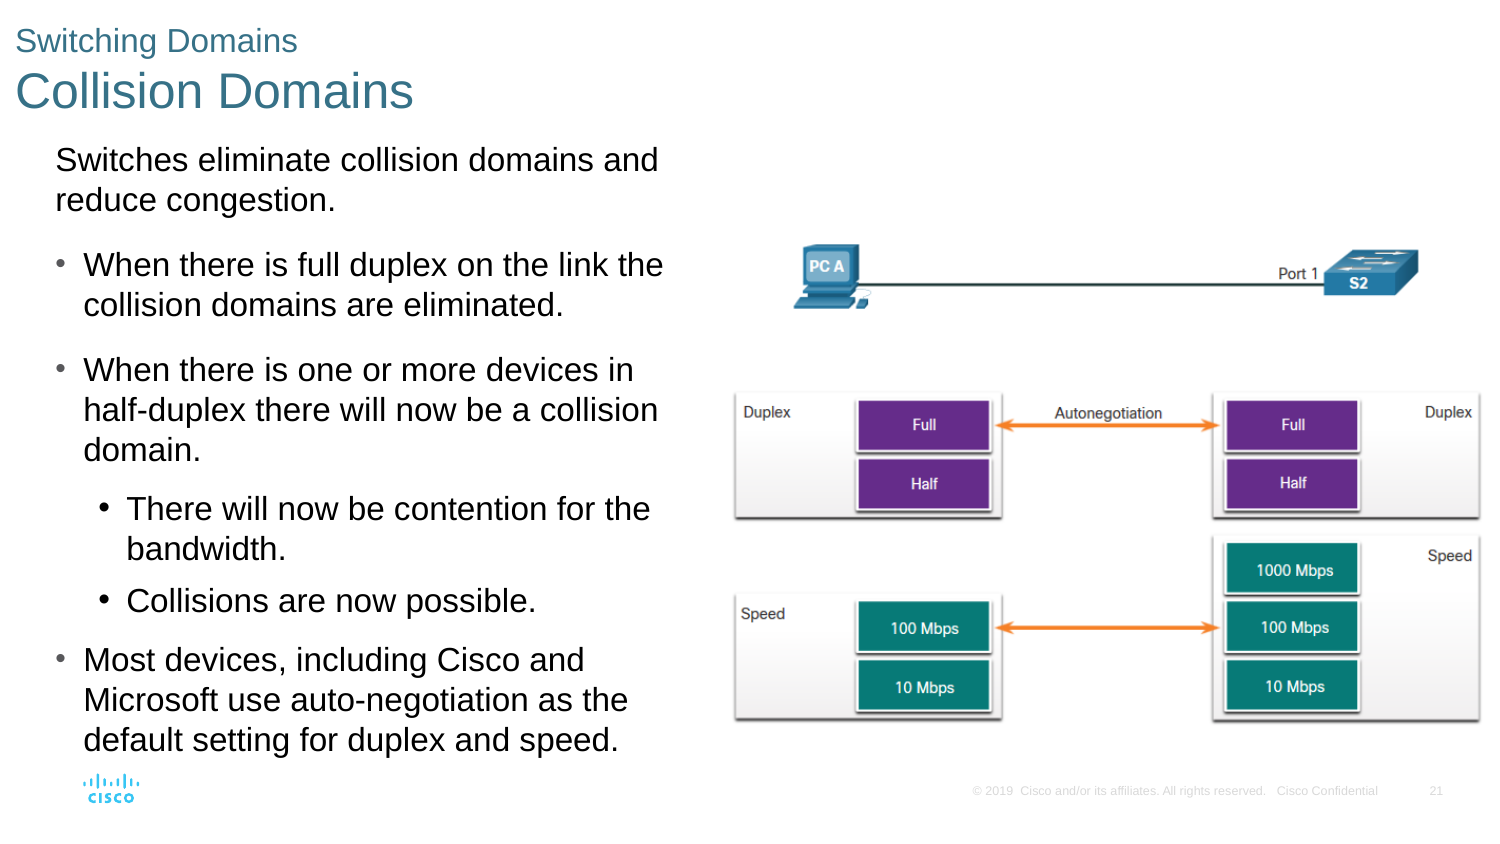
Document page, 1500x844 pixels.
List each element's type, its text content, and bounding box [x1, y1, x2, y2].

picture [729, 237, 1489, 728]
list Switches eliminate collision domains and reduce congestion. When there is full duplex on the link the collision domains are eliminated. When there is one or more devices in half-duplex there will now be a collision domain. There will now be contention for the bandwidth. Collisions are now possible. Most devices, including Cisco and Microsoft use auto-negotiation as the default setting for duplex and speed. [40, 131, 729, 764]
title Switching Domains Collision Domains [0, 6, 1500, 131]
